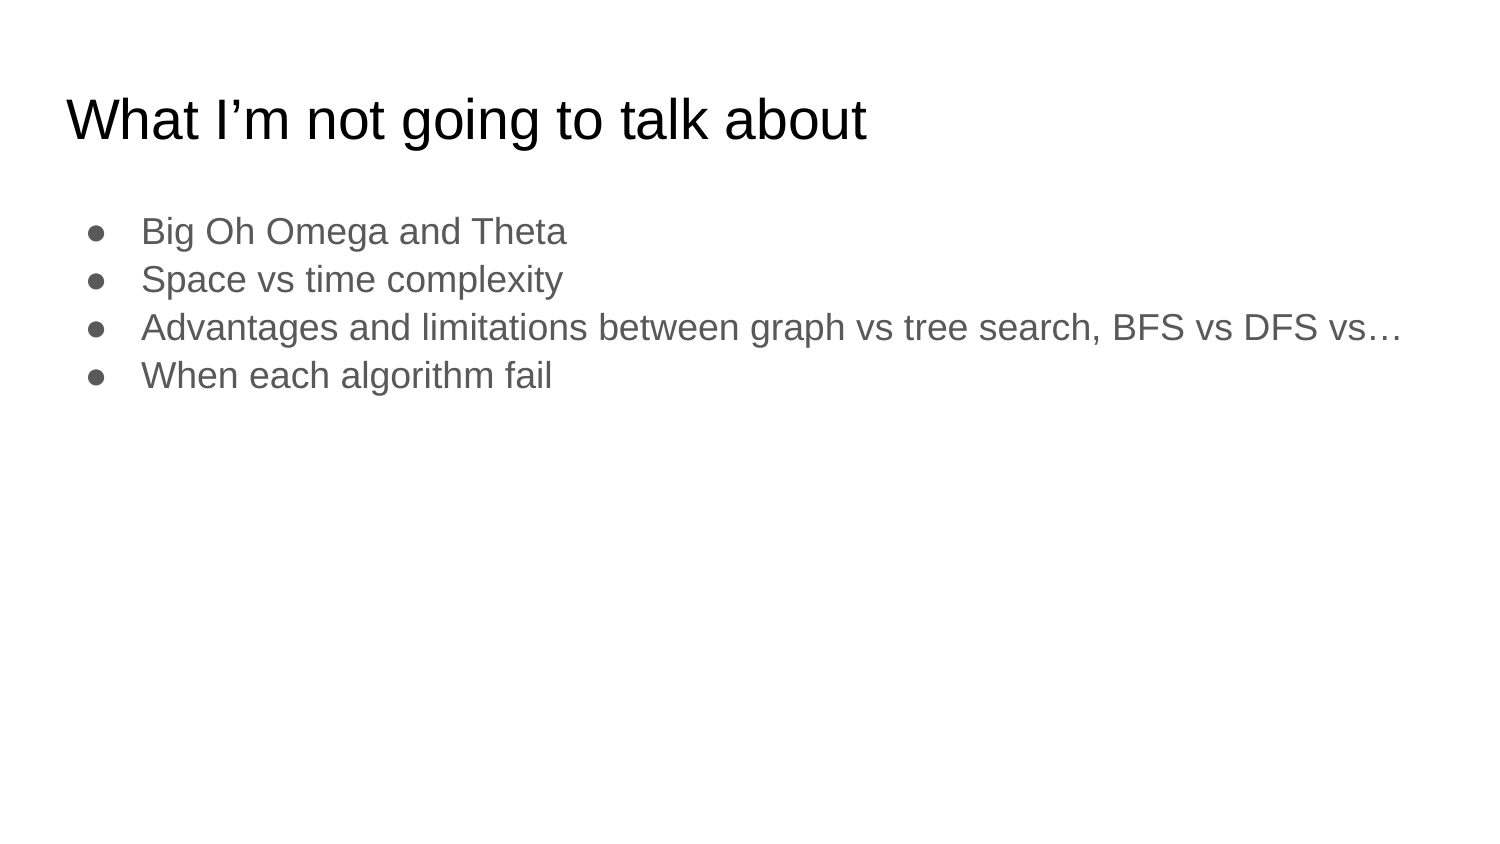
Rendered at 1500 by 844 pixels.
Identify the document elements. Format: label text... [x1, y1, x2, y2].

title What I’m not going to talk about [51, 72, 1449, 167]
list Big Oh Omega and Theta Space vs time complexity Advantages and limitations between graph vs tree search, BFS vs DFS vs… When each algorithm fail [51, 189, 1449, 750]
